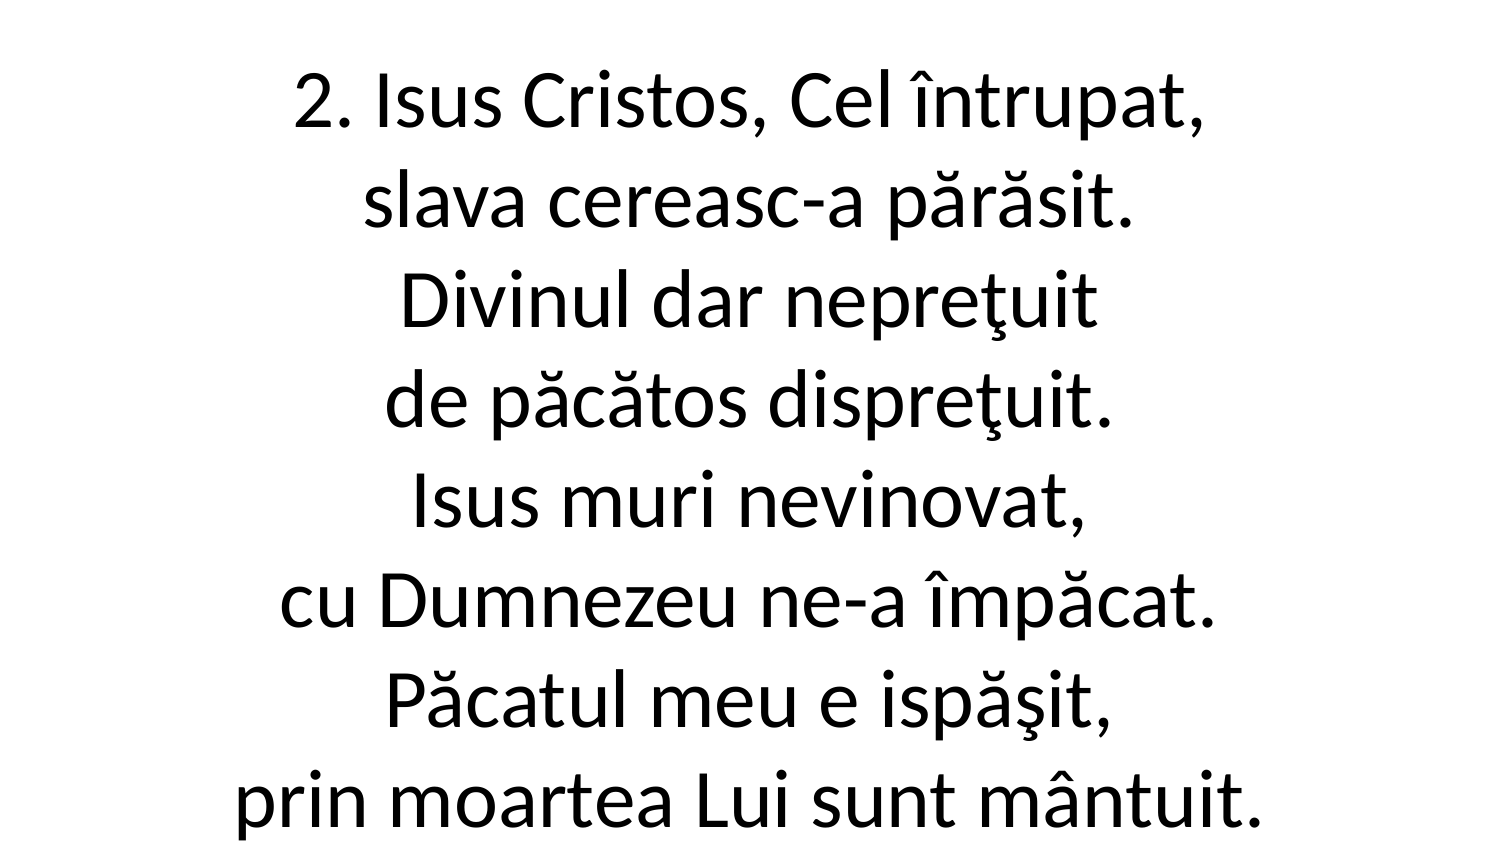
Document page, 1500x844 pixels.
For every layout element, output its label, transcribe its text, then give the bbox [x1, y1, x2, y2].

text_box 2. Isus Cristos, Cel întrupat, slava cereasc-a părăsit. Divinul dar nepreţuit de păcătos dispreţuit. Isus muri nevinovat, cu Dumnezeu ne-a împăcat. Păcatul meu e ispăşit, prin moartea Lui sunt mântuit. [218, 0, 1282, 844]
